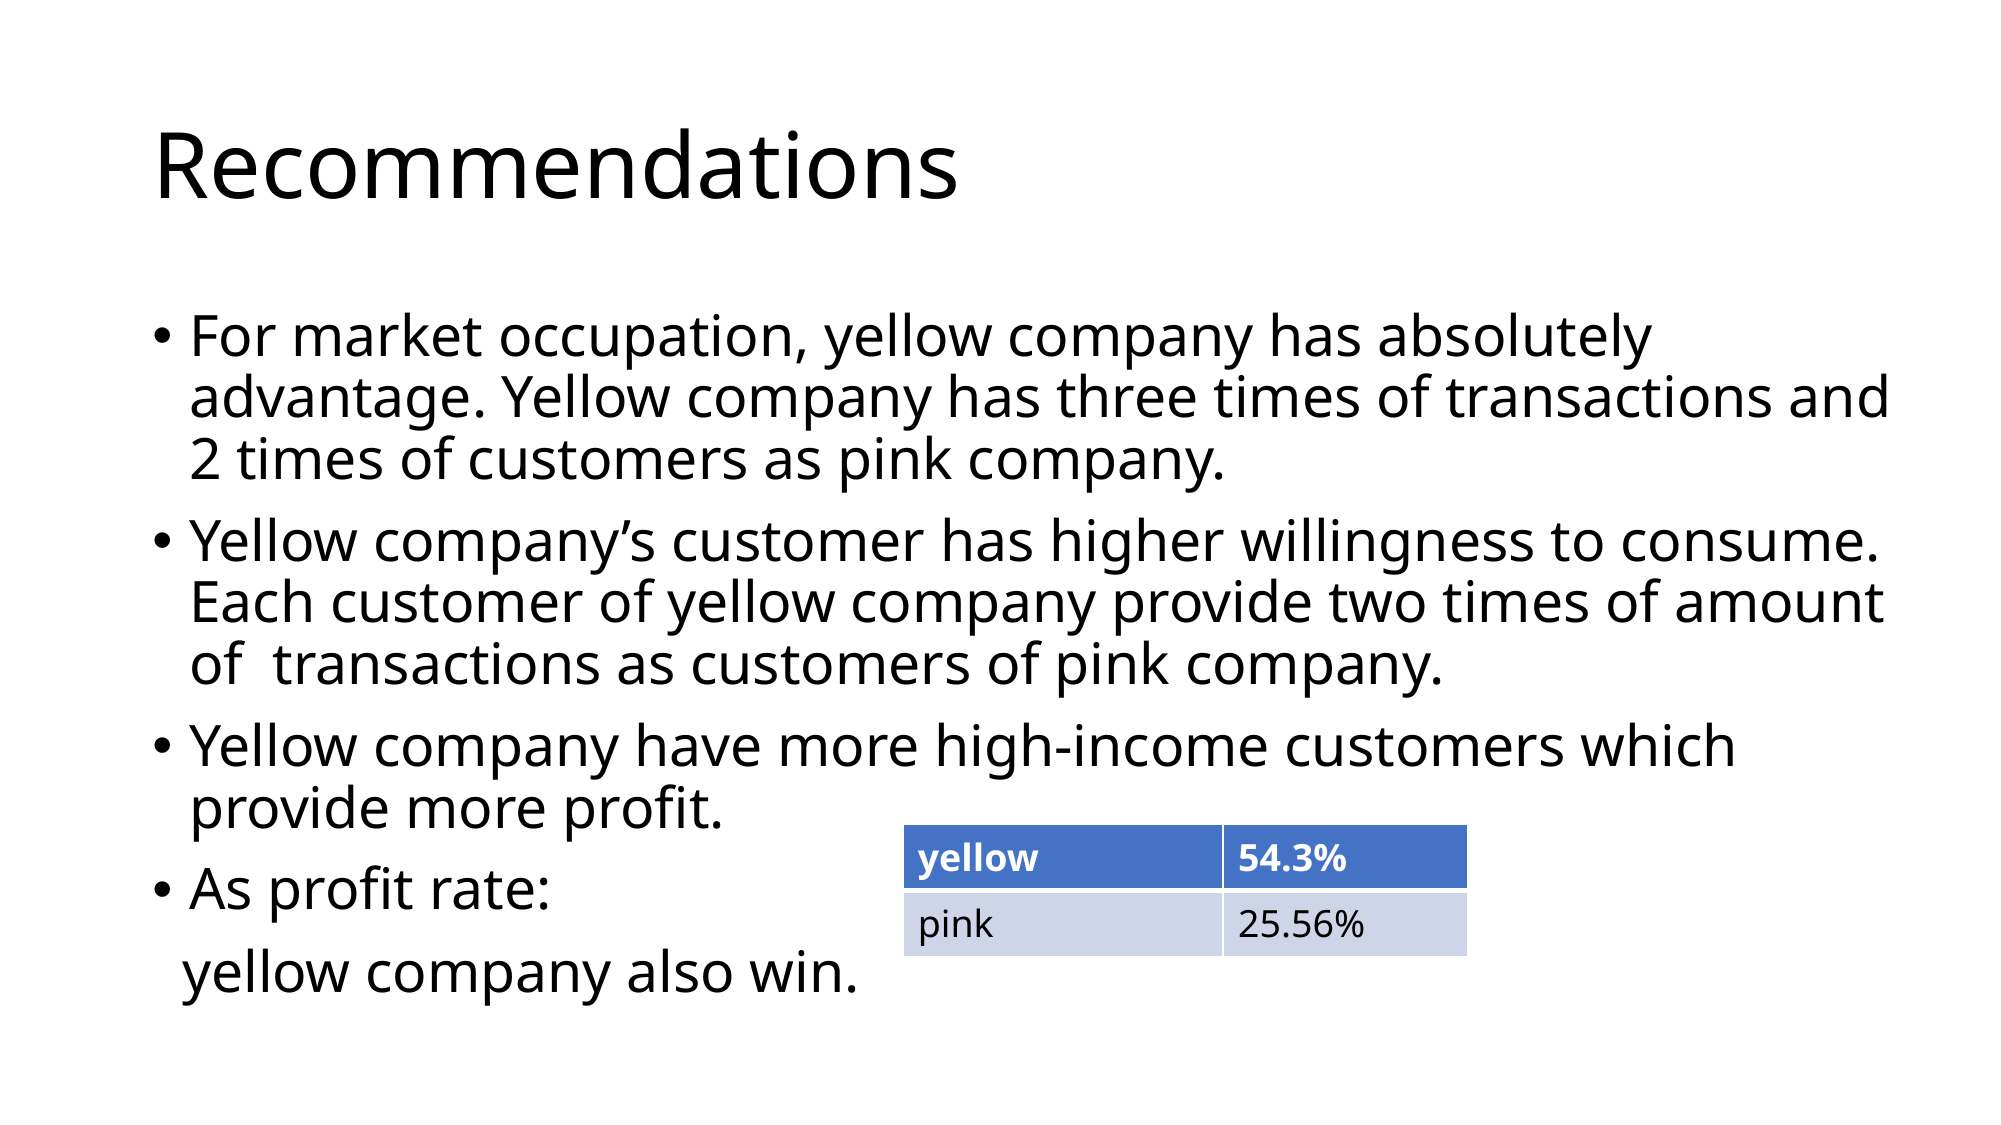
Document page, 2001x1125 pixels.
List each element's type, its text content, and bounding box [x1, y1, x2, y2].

table_header 54.3% [1224, 825, 1467, 888]
title Recommendations [137, 59, 1863, 278]
table_cell 25.56% [1224, 893, 1467, 956]
list For market occupation, yellow company has absolutely advantage. Yellow company has three times of transactions and 2 times of customers as pink company. Yellow company’s customer has higher willingness to consume. Each customer of yellow company provide two times of amount of transactions as customers of pink company. Yellow company have more high-income customers which provide more profit. As profit rate: yellow company also win. [137, 299, 1949, 1014]
table_header yellow [904, 825, 1222, 888]
table_cell pink [904, 893, 1222, 956]
